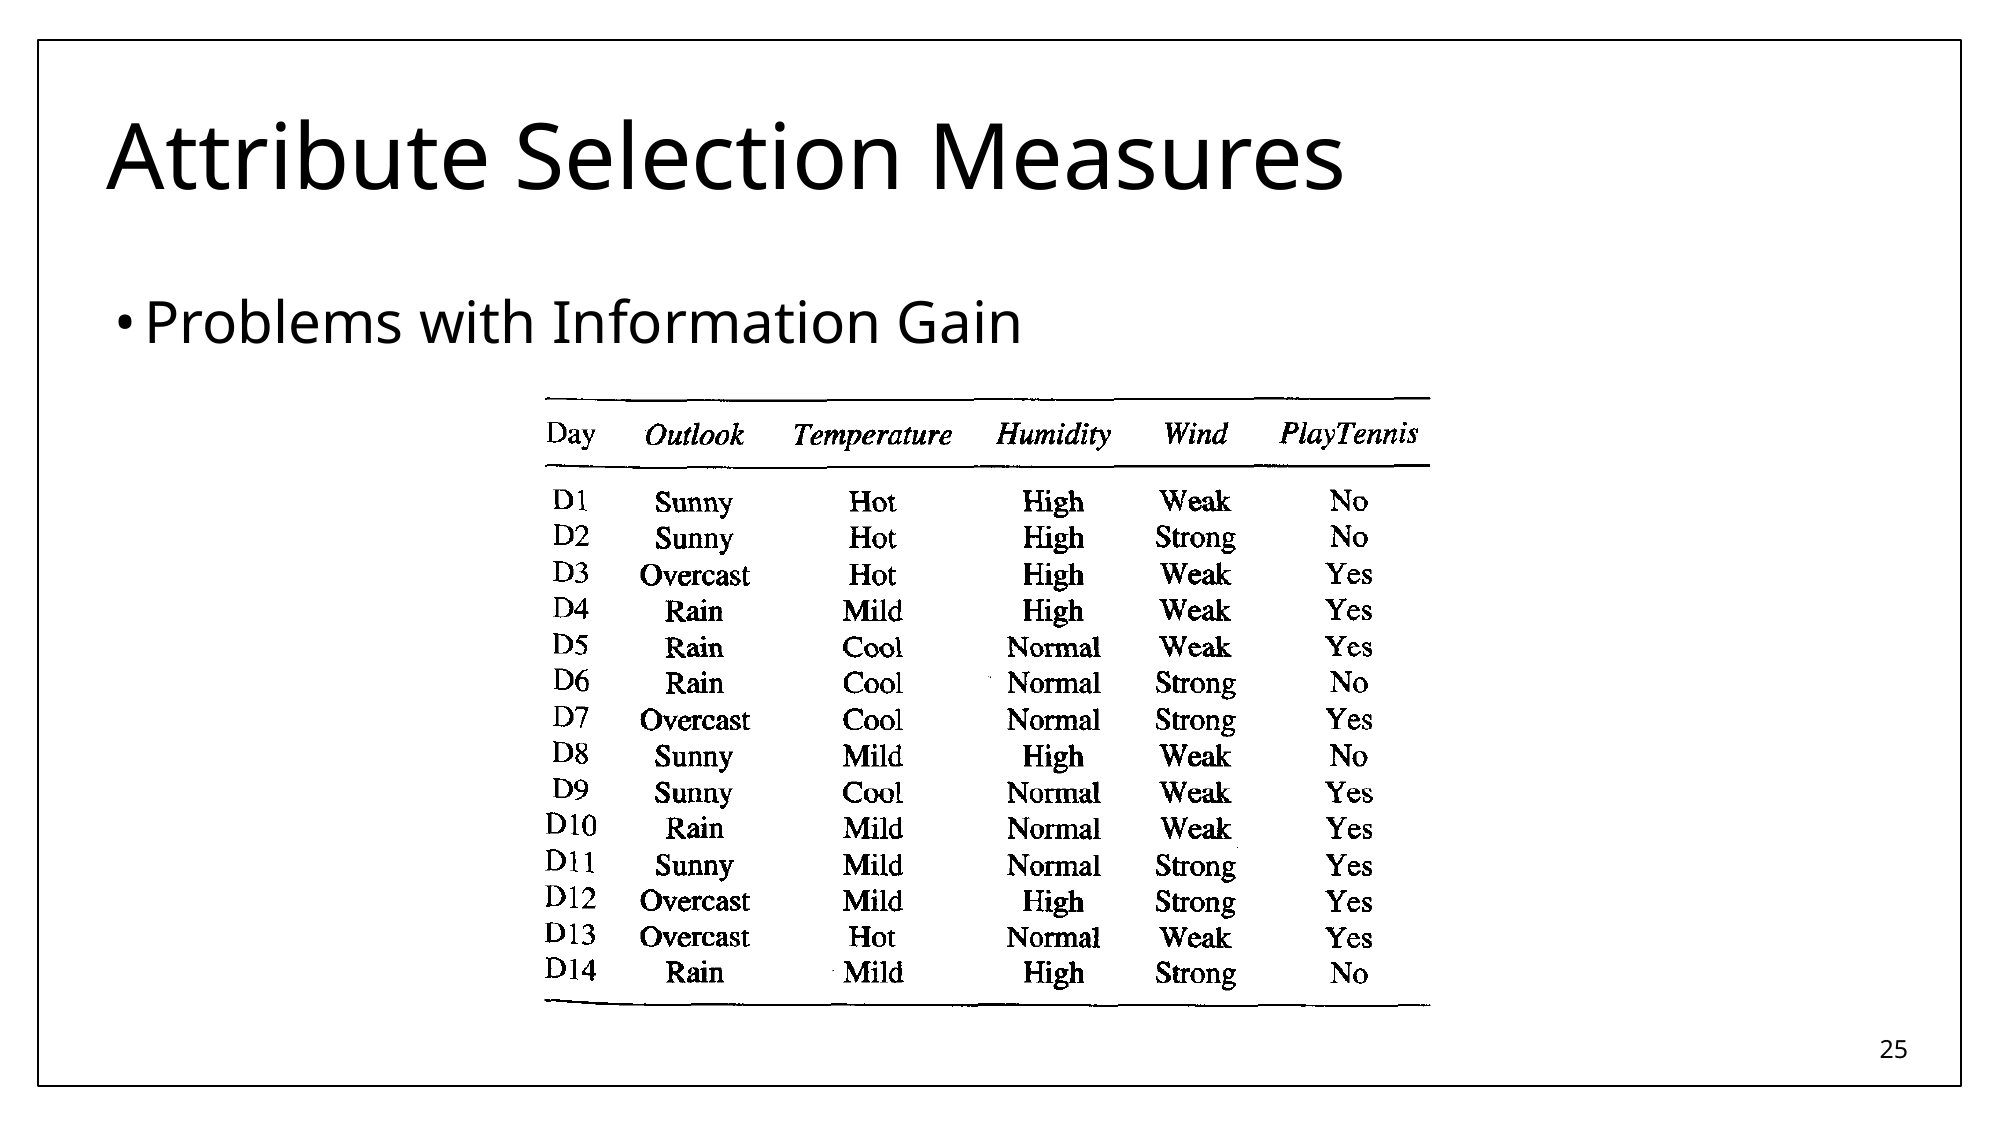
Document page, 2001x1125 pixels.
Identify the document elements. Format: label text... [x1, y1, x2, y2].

list Problems with Information Gain [91, 286, 1924, 997]
title Attribute Selection Measures [91, 48, 1924, 271]
slide_number ‹#› [1643, 1020, 1924, 1081]
picture [524, 386, 1447, 1022]
